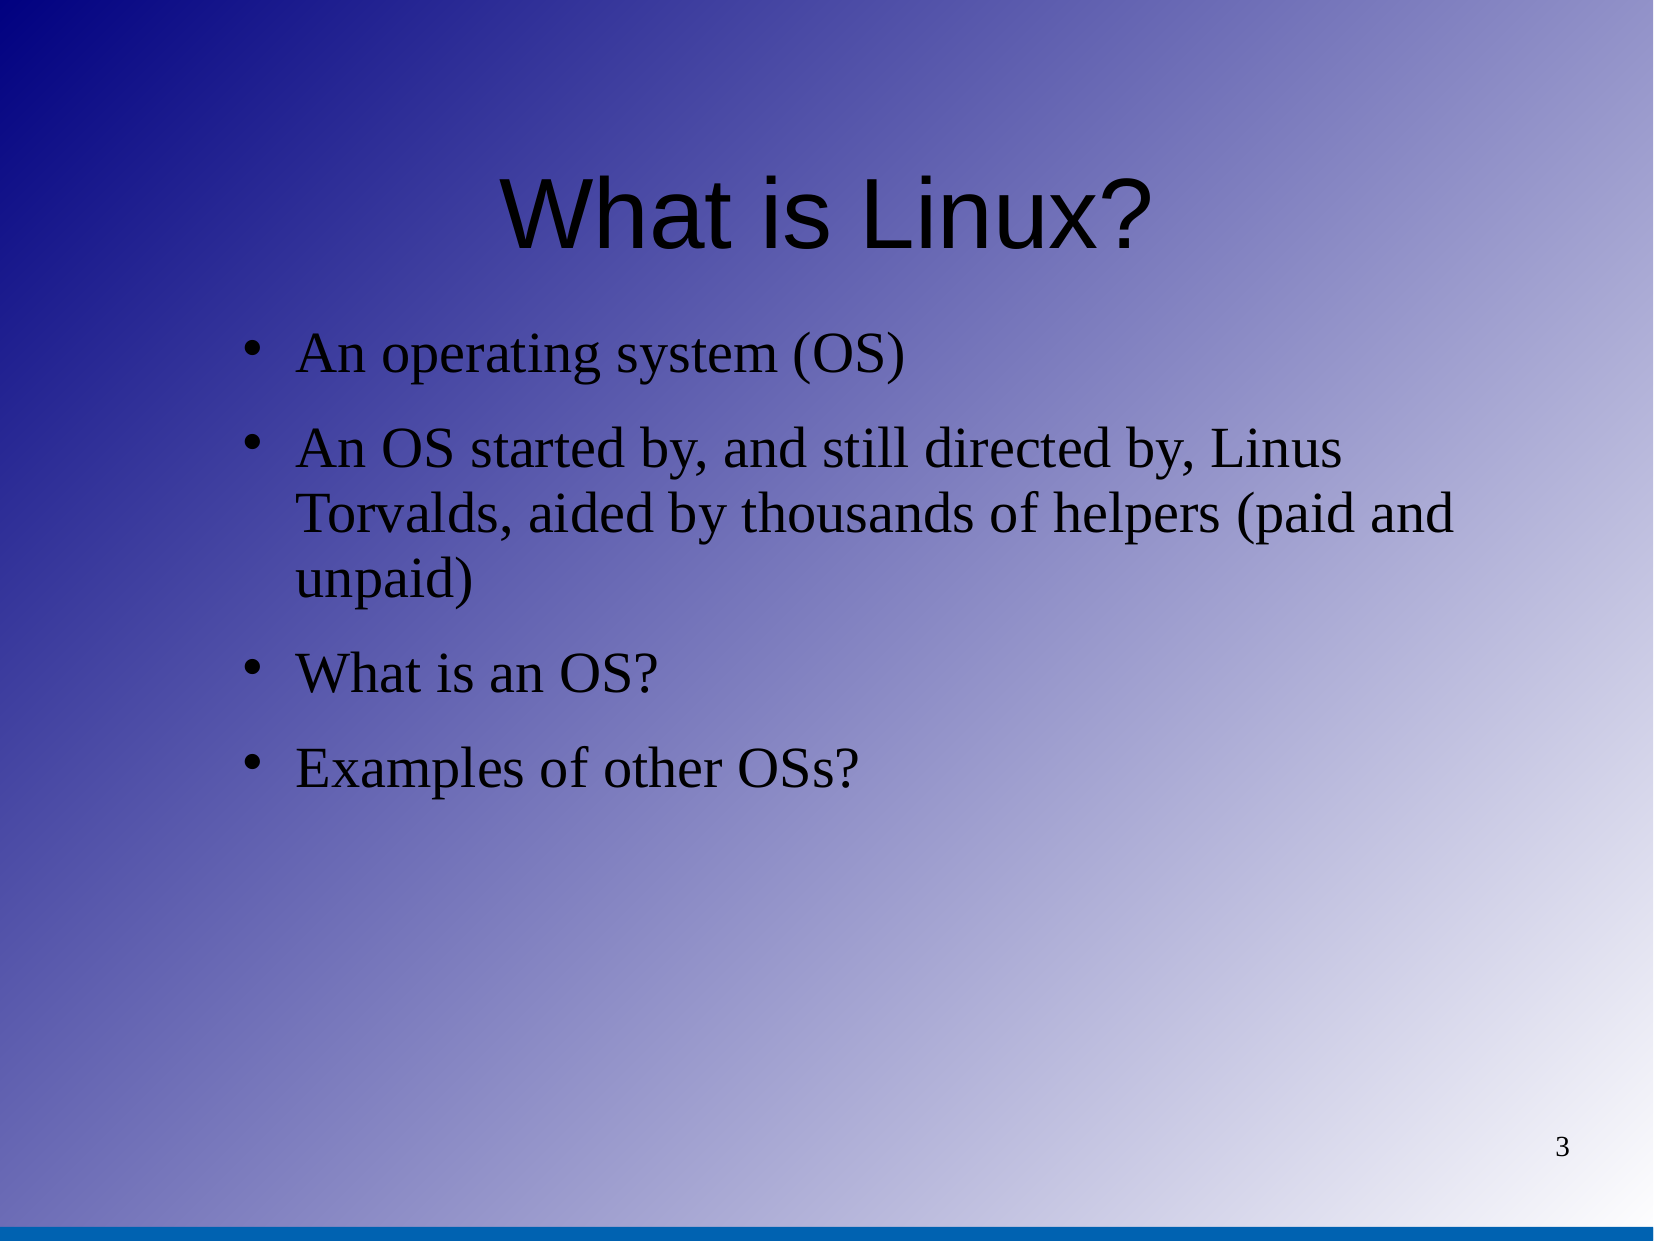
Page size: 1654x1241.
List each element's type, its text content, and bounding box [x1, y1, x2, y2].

title What is Linux? [121, 102, 1534, 311]
list An operating system (OS) An OS started by, and still directed by, Linus Torvalds, aided by thousands of helpers (paid and unpaid) What is an OS? Examples of other OSs? [224, 316, 1492, 1051]
slide_number 3 [1184, 1129, 1571, 1216]
